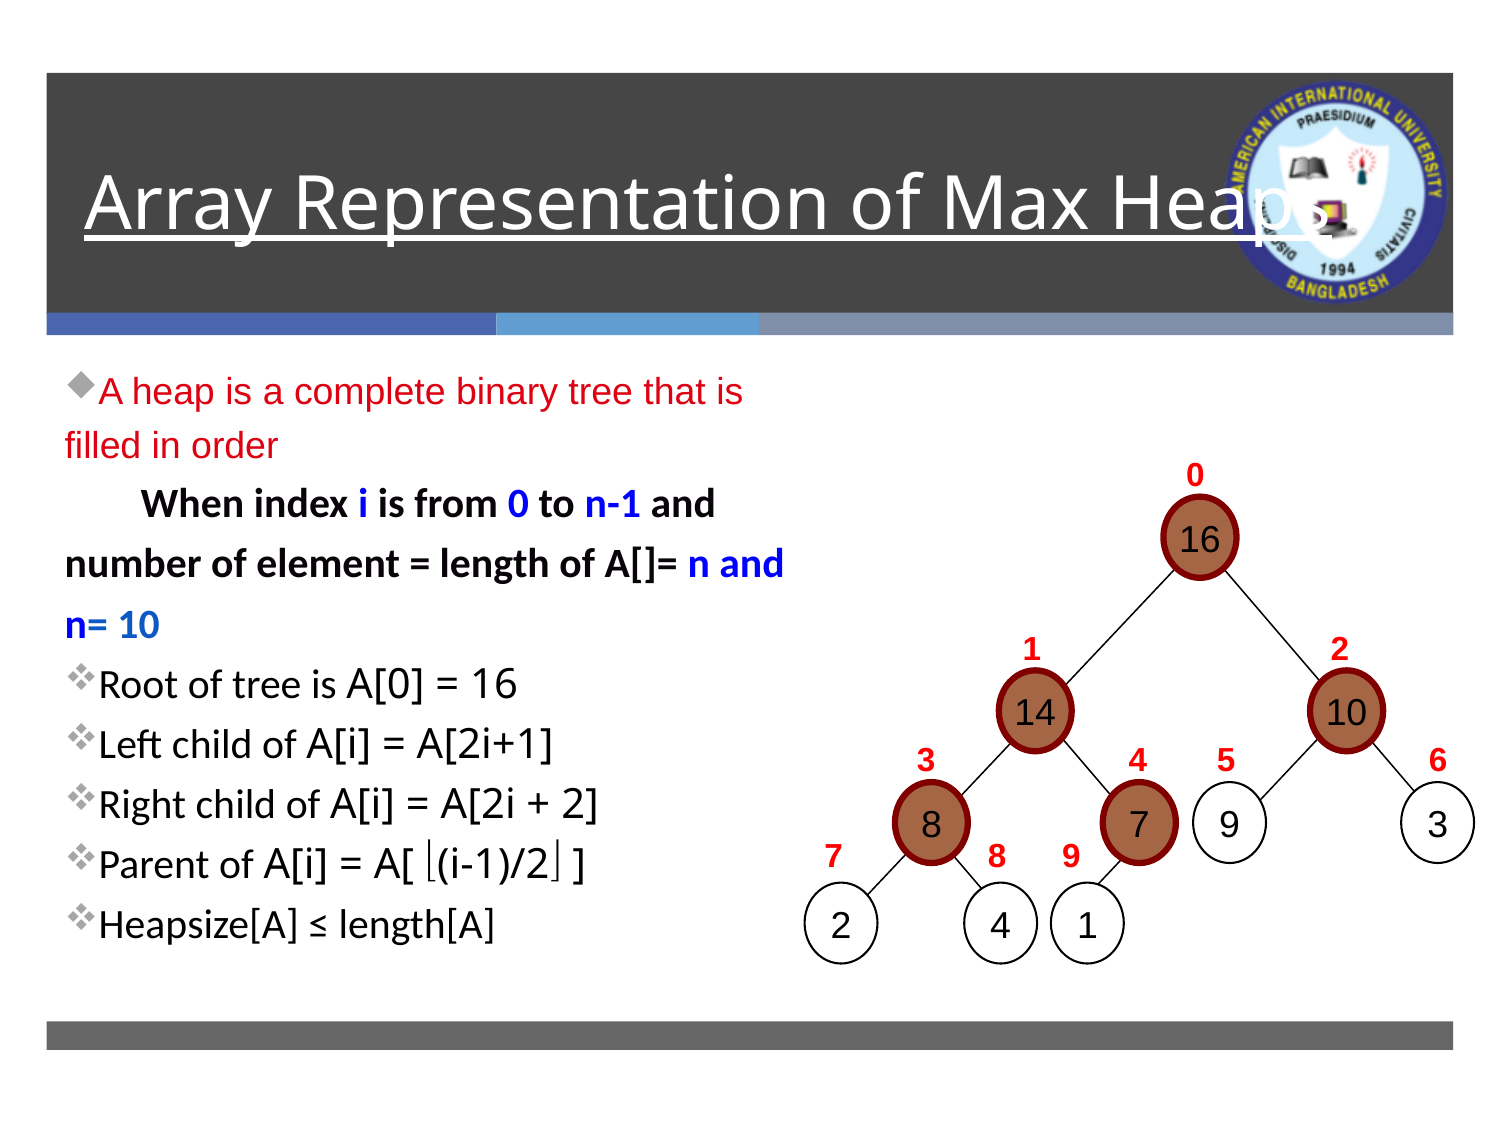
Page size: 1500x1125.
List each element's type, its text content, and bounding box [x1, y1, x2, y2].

text_box 7 [1102, 786, 1176, 864]
text_box 9 [1193, 786, 1267, 864]
text_box 8 [894, 786, 968, 864]
text_box 16 [1163, 501, 1237, 578]
text_box 2 [1315, 620, 1364, 675]
text_box 3 [1401, 786, 1475, 864]
text_box 8 [973, 827, 1022, 882]
picture [1220, 75, 1454, 310]
text_box 0 [1171, 446, 1220, 501]
text_box 9 [1047, 827, 1096, 882]
text_box 3 [902, 730, 951, 786]
text_box 7 [809, 827, 858, 882]
text_box 1 [1007, 620, 1057, 675]
text_box 14 [998, 675, 1072, 752]
title Array Representation of Max Heaps [69, 73, 1351, 253]
text_box 6 [1414, 730, 1463, 786]
text_box 10 [1310, 675, 1384, 752]
text_box A heap is a complete binary tree that is filled in order When index i is from 0 to n-1 and number of element = length of A[]= n and n= 10 Root of tree is A[0] = 16 Left child of A[i] = A[2i+1] Right child of A[i] = A[2i + 2] Parent of A[i] = A[ (i-1)/2 ] Heapsize[A] ≤ length[A] [49, 350, 805, 1006]
text_box 4 [964, 882, 1038, 964]
text_box 1 [1050, 882, 1124, 964]
text_box 5 [1202, 730, 1251, 786]
text_box 4 [1113, 730, 1162, 786]
text_box 2 [804, 882, 878, 964]
